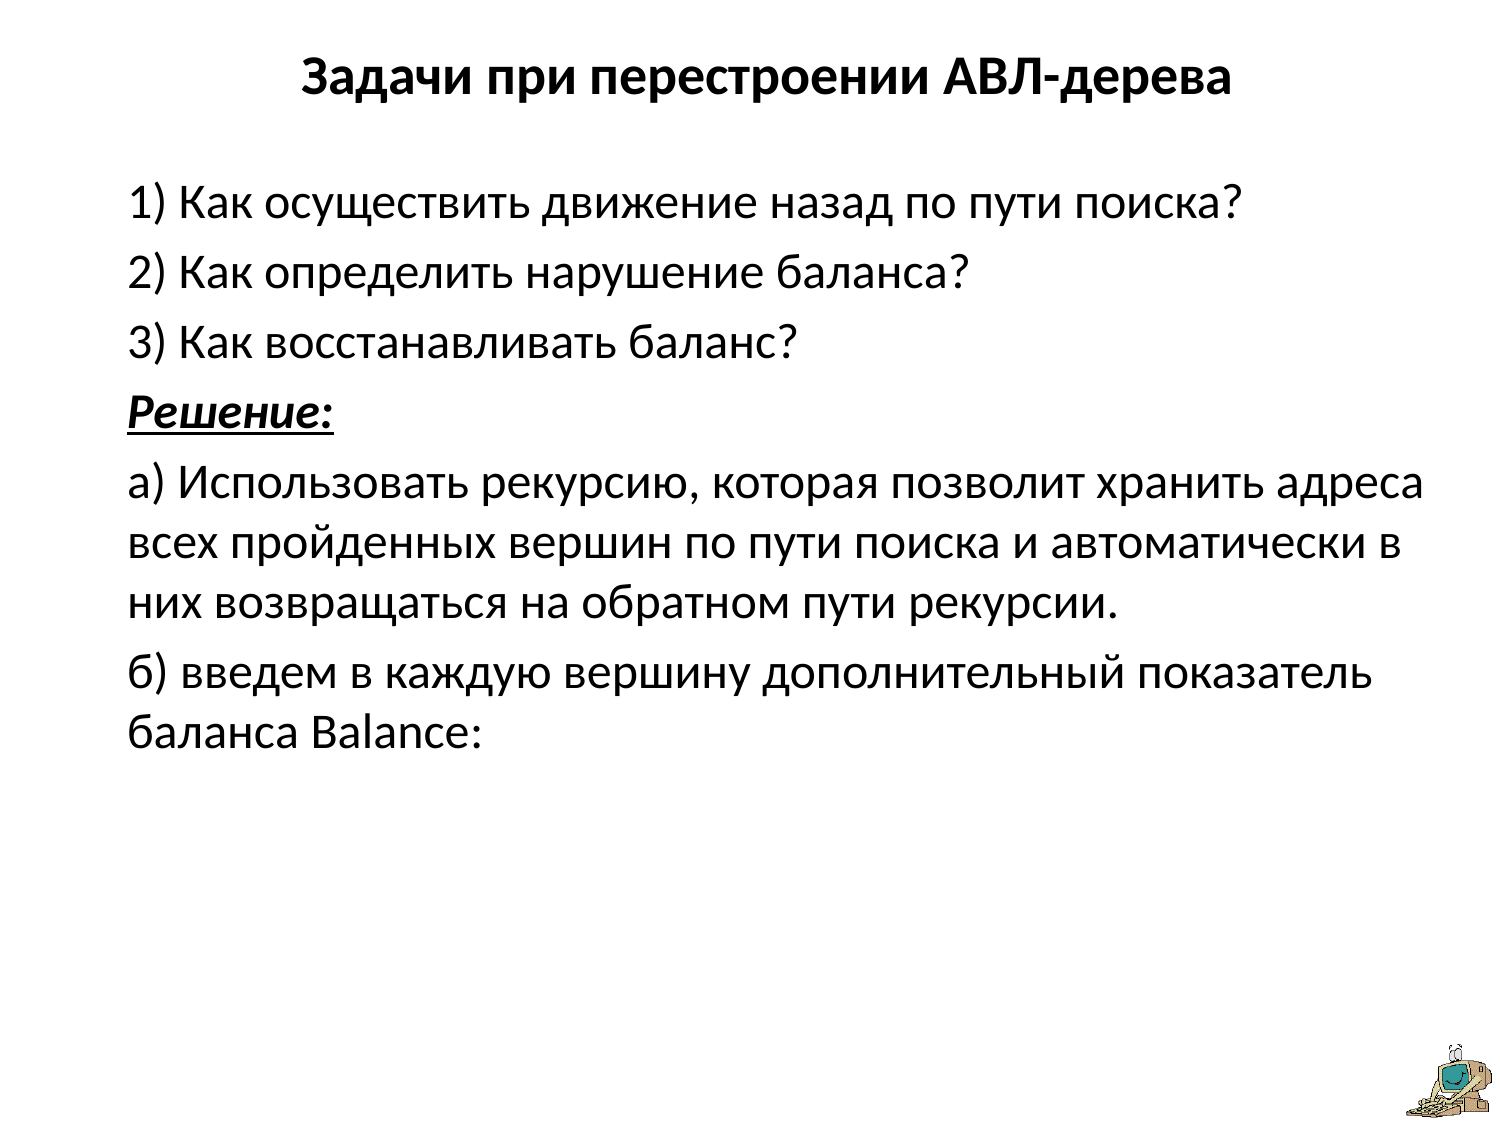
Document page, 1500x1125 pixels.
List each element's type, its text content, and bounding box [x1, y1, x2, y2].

picture [1393, 1034, 1500, 1125]
title Задачи при перестроении АВЛ-дерева [112, 30, 1423, 114]
